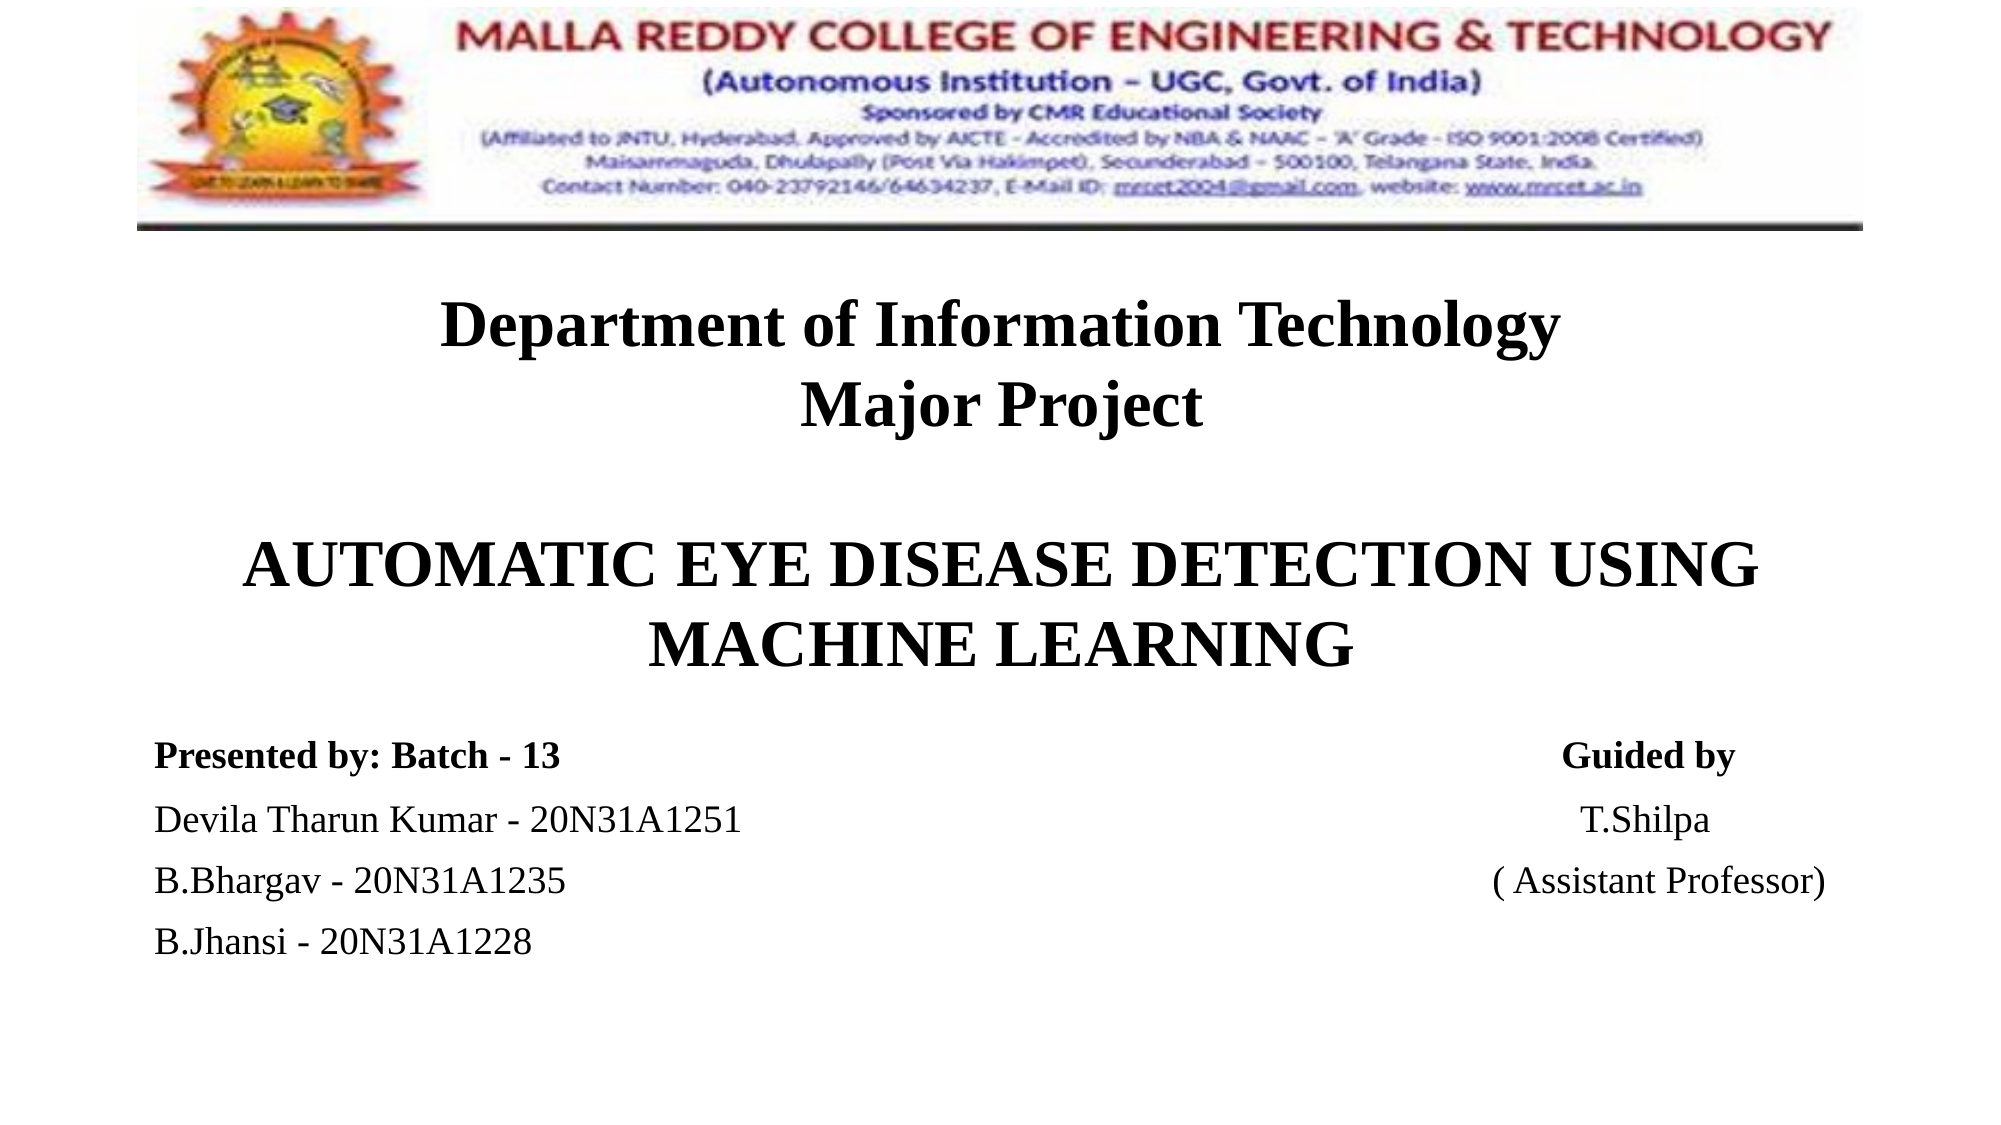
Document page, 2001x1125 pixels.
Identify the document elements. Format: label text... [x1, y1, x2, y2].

text_box Department of Information Technology​ ​ Major Project ​ AUTOMATIC EYE DISEASE DETECTION USING MACHINE LEARNING [145, 272, 1859, 688]
picture [137, 6, 1863, 231]
text_box Presented by: Batch - 13 Guided by Devila Tharun Kumar - 20N31A1251 T.Shilpa B.Bhargav - 20N31A1235 ( Assistant Professor) B.Jhansi - 20N31A1228 [146, 709, 1856, 1106]
